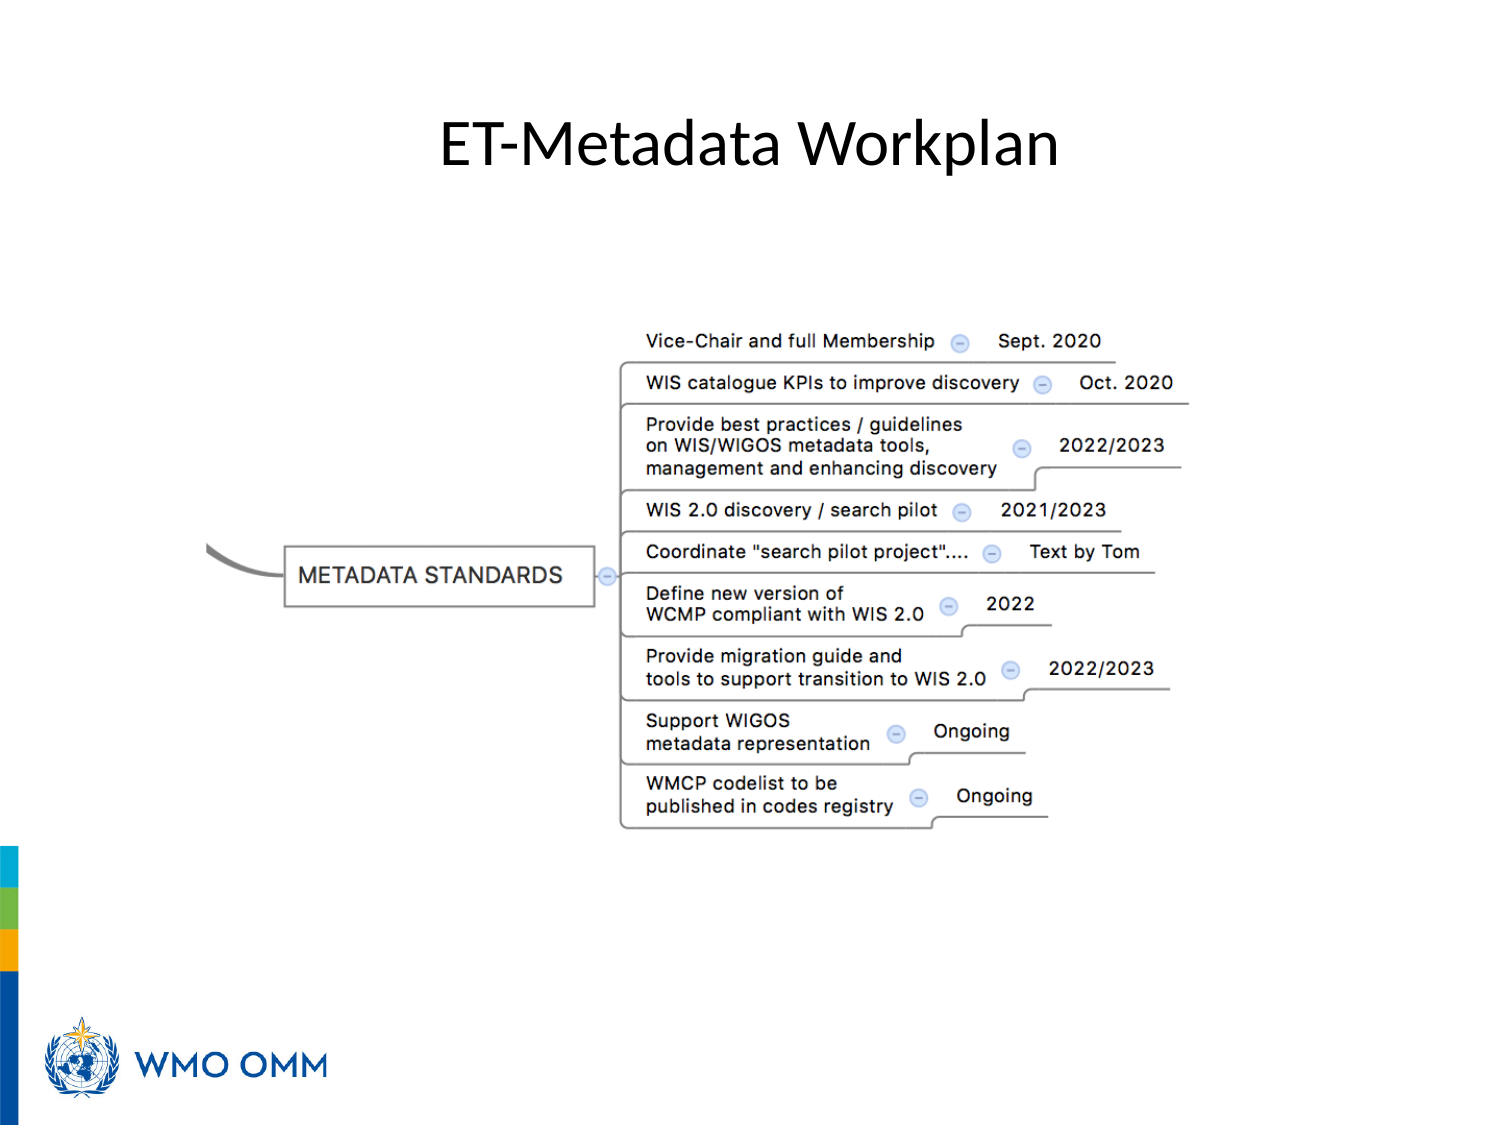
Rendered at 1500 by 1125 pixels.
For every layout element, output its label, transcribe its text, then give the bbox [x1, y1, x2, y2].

picture [0, 303, 1294, 1125]
title ET-Metadata Workplan [75, 45, 1425, 233]
